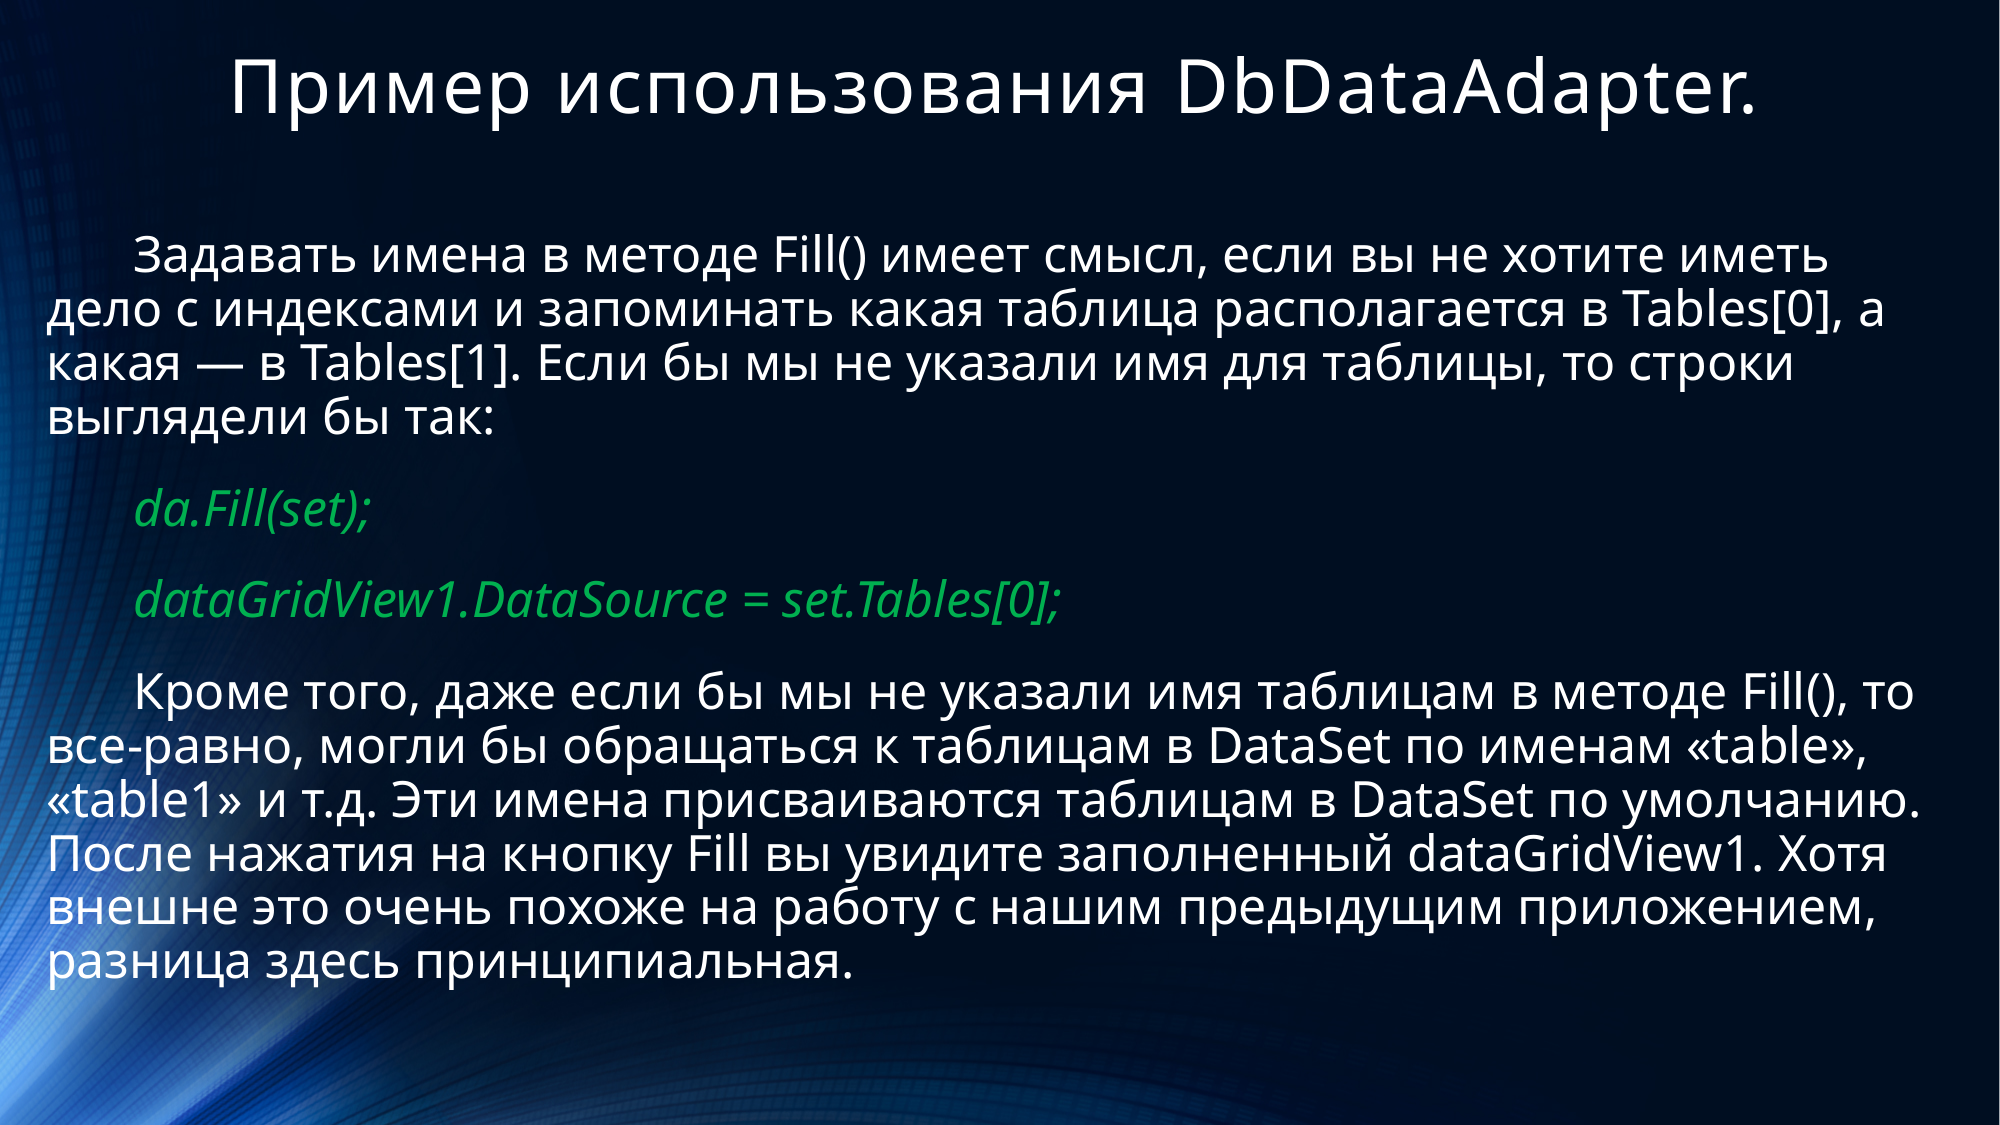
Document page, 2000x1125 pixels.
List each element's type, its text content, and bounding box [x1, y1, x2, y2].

title Пример использования DbDataAdapter. [31, 30, 1957, 137]
list Задавать имена в методе Fill() имеет смысл, если вы не хотите иметь дело с индексами и запоминать какая таблица располагается в Tables[0], а какая — в Tables[1]. Если бы мы не указали имя для таблицы, то строки выглядели бы так: da.Fill(set); dataGridView1.DataSource = set.Tables[0]; Кроме того, даже если бы мы не указали имя таблицам в методе Fill(), то все-равно, могли бы обращаться к таблицам в DataSet по именам «table», «table1» и т.д. Эти имена присваиваются таблицам в DataSet по умолчанию. После нажатия на кнопку Fill вы увидите заполненный dataGridView1. Хотя внешне это очень похоже на работу с нашим предыдущим приложением, разница здесь принципиальная. [31, 137, 1957, 1083]
picture [0, 0, 2000, 1125]
